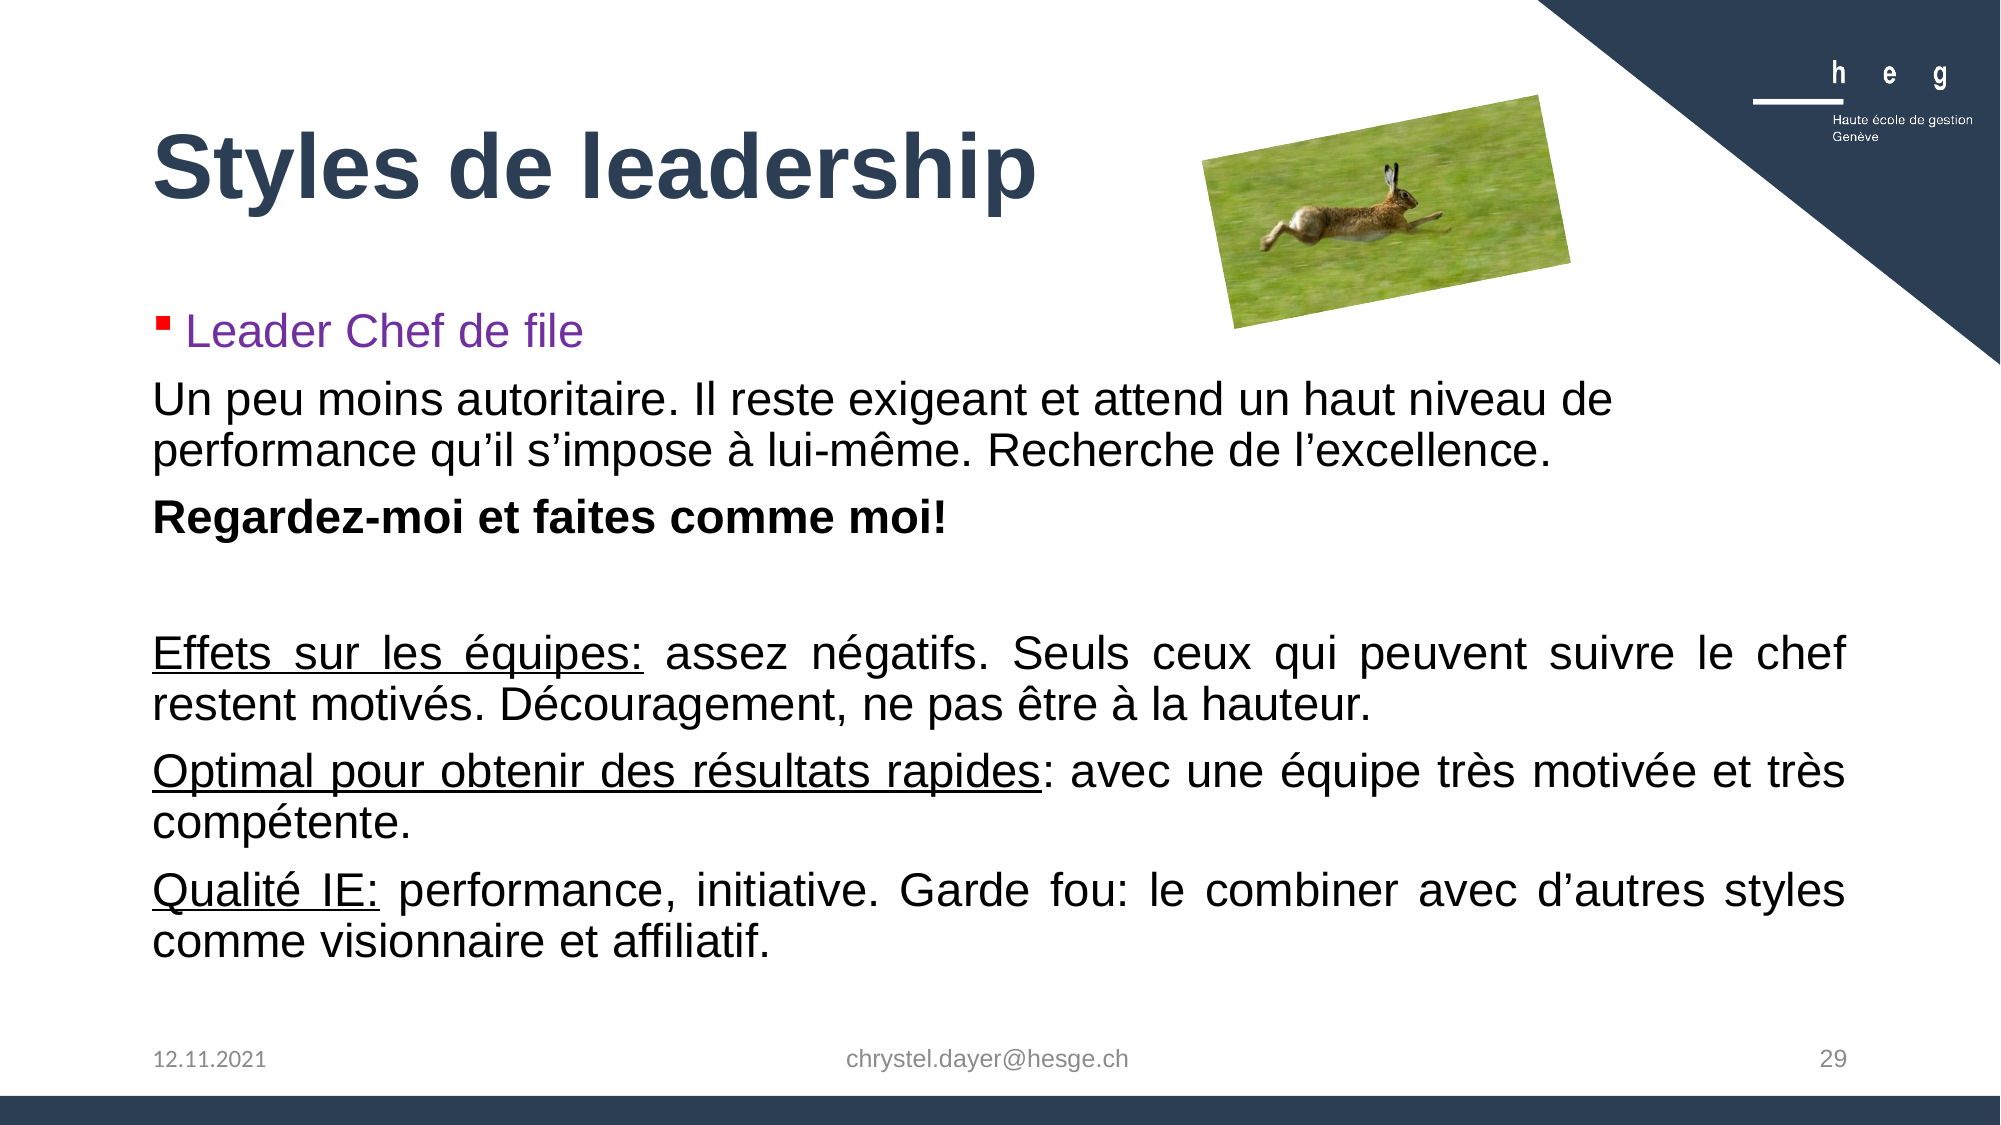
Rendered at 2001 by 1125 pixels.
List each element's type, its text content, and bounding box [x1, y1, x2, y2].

footer chrystel.dayer@hesge.ch [650, 1027, 1326, 1088]
title Styles de leadership [137, 59, 1600, 278]
slide_number 29 [1412, 1027, 1863, 1088]
list Leader Chef de file Un peu moins autoritaire. Il reste exigeant et attend un haut niveau de performance qu’il s’impose à lui-même. Recherche de l’excellence. Regardez-moi et faites comme moi! Effets sur les équipes: assez négatifs. Seuls ceux qui peuvent suivre le chef restent motivés. Découragement, ne pas être à la hauteur. Optimal pour obtenir des résultats rapides: avec une équipe très motivée et très compétente. Qualité IE: performance, initiative. Garde fou: le combiner avec d’autres styles comme visionnaire et affiliatif. [137, 299, 1863, 977]
picture [1202, 95, 1570, 328]
picture [1753, 60, 1972, 141]
